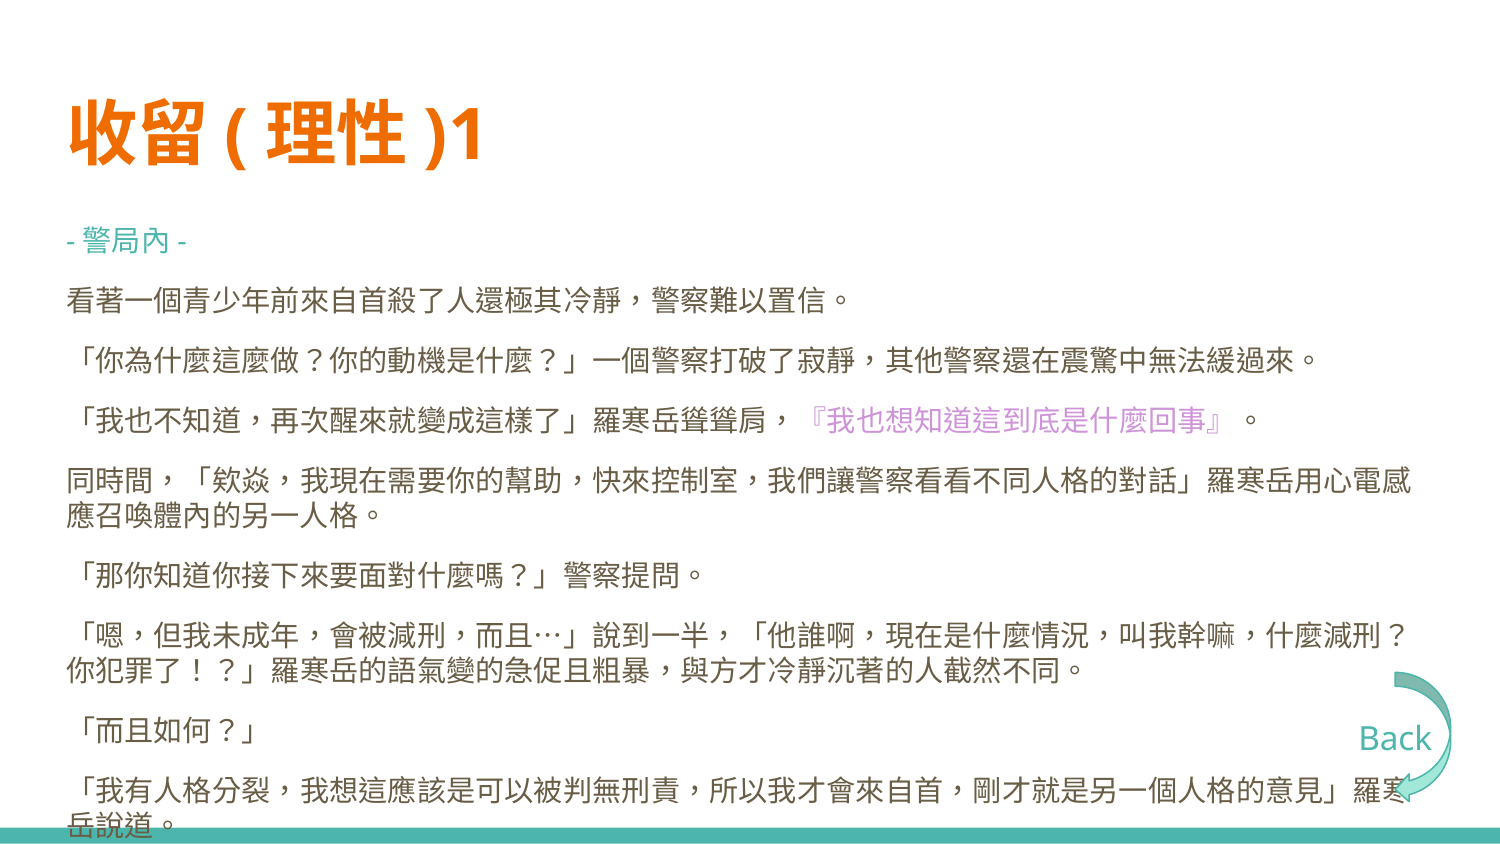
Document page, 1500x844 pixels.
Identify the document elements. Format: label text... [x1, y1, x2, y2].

list -警局內- 看著一個青少年前來自首殺了人還極其冷靜，警察難以置信。 「你為什麼這麼做？你的動機是什麼？」一個警察打破了寂靜，其他警察還在震驚中無法緩過來。 「我也不知道，再次醒來就變成這樣了」羅寒岳聳聳肩，『我也想知道這到底是什麼回事』。 同時間，「欸焱，我現在需要你的幫助，快來控制室，我們讓警察看看不同人格的對話」羅寒岳用心電感應召喚體內的另一人格。 「那你知道你接下來要面對什麼嗎？」警察提問。 「嗯，但我未成年，會被減刑，而且…」說到一半，「他誰啊，現在是什麼情況，叫我幹嘛，什麼減刑？你犯罪了！？」羅寒岳的語氣變的急促且粗暴，與方才冷靜沉著的人截然不同。 「而且如何？」 「我有人格分裂，我想這應該是可以被判無刑責，所以我才會來自首，剛才就是另一個人格的意見」羅寒岳說道。 [51, 207, 1449, 750]
text_box [1395, 773, 1441, 802]
text_box Back [1343, 702, 1449, 773]
title 收留(理性)1 [51, 72, 1449, 189]
